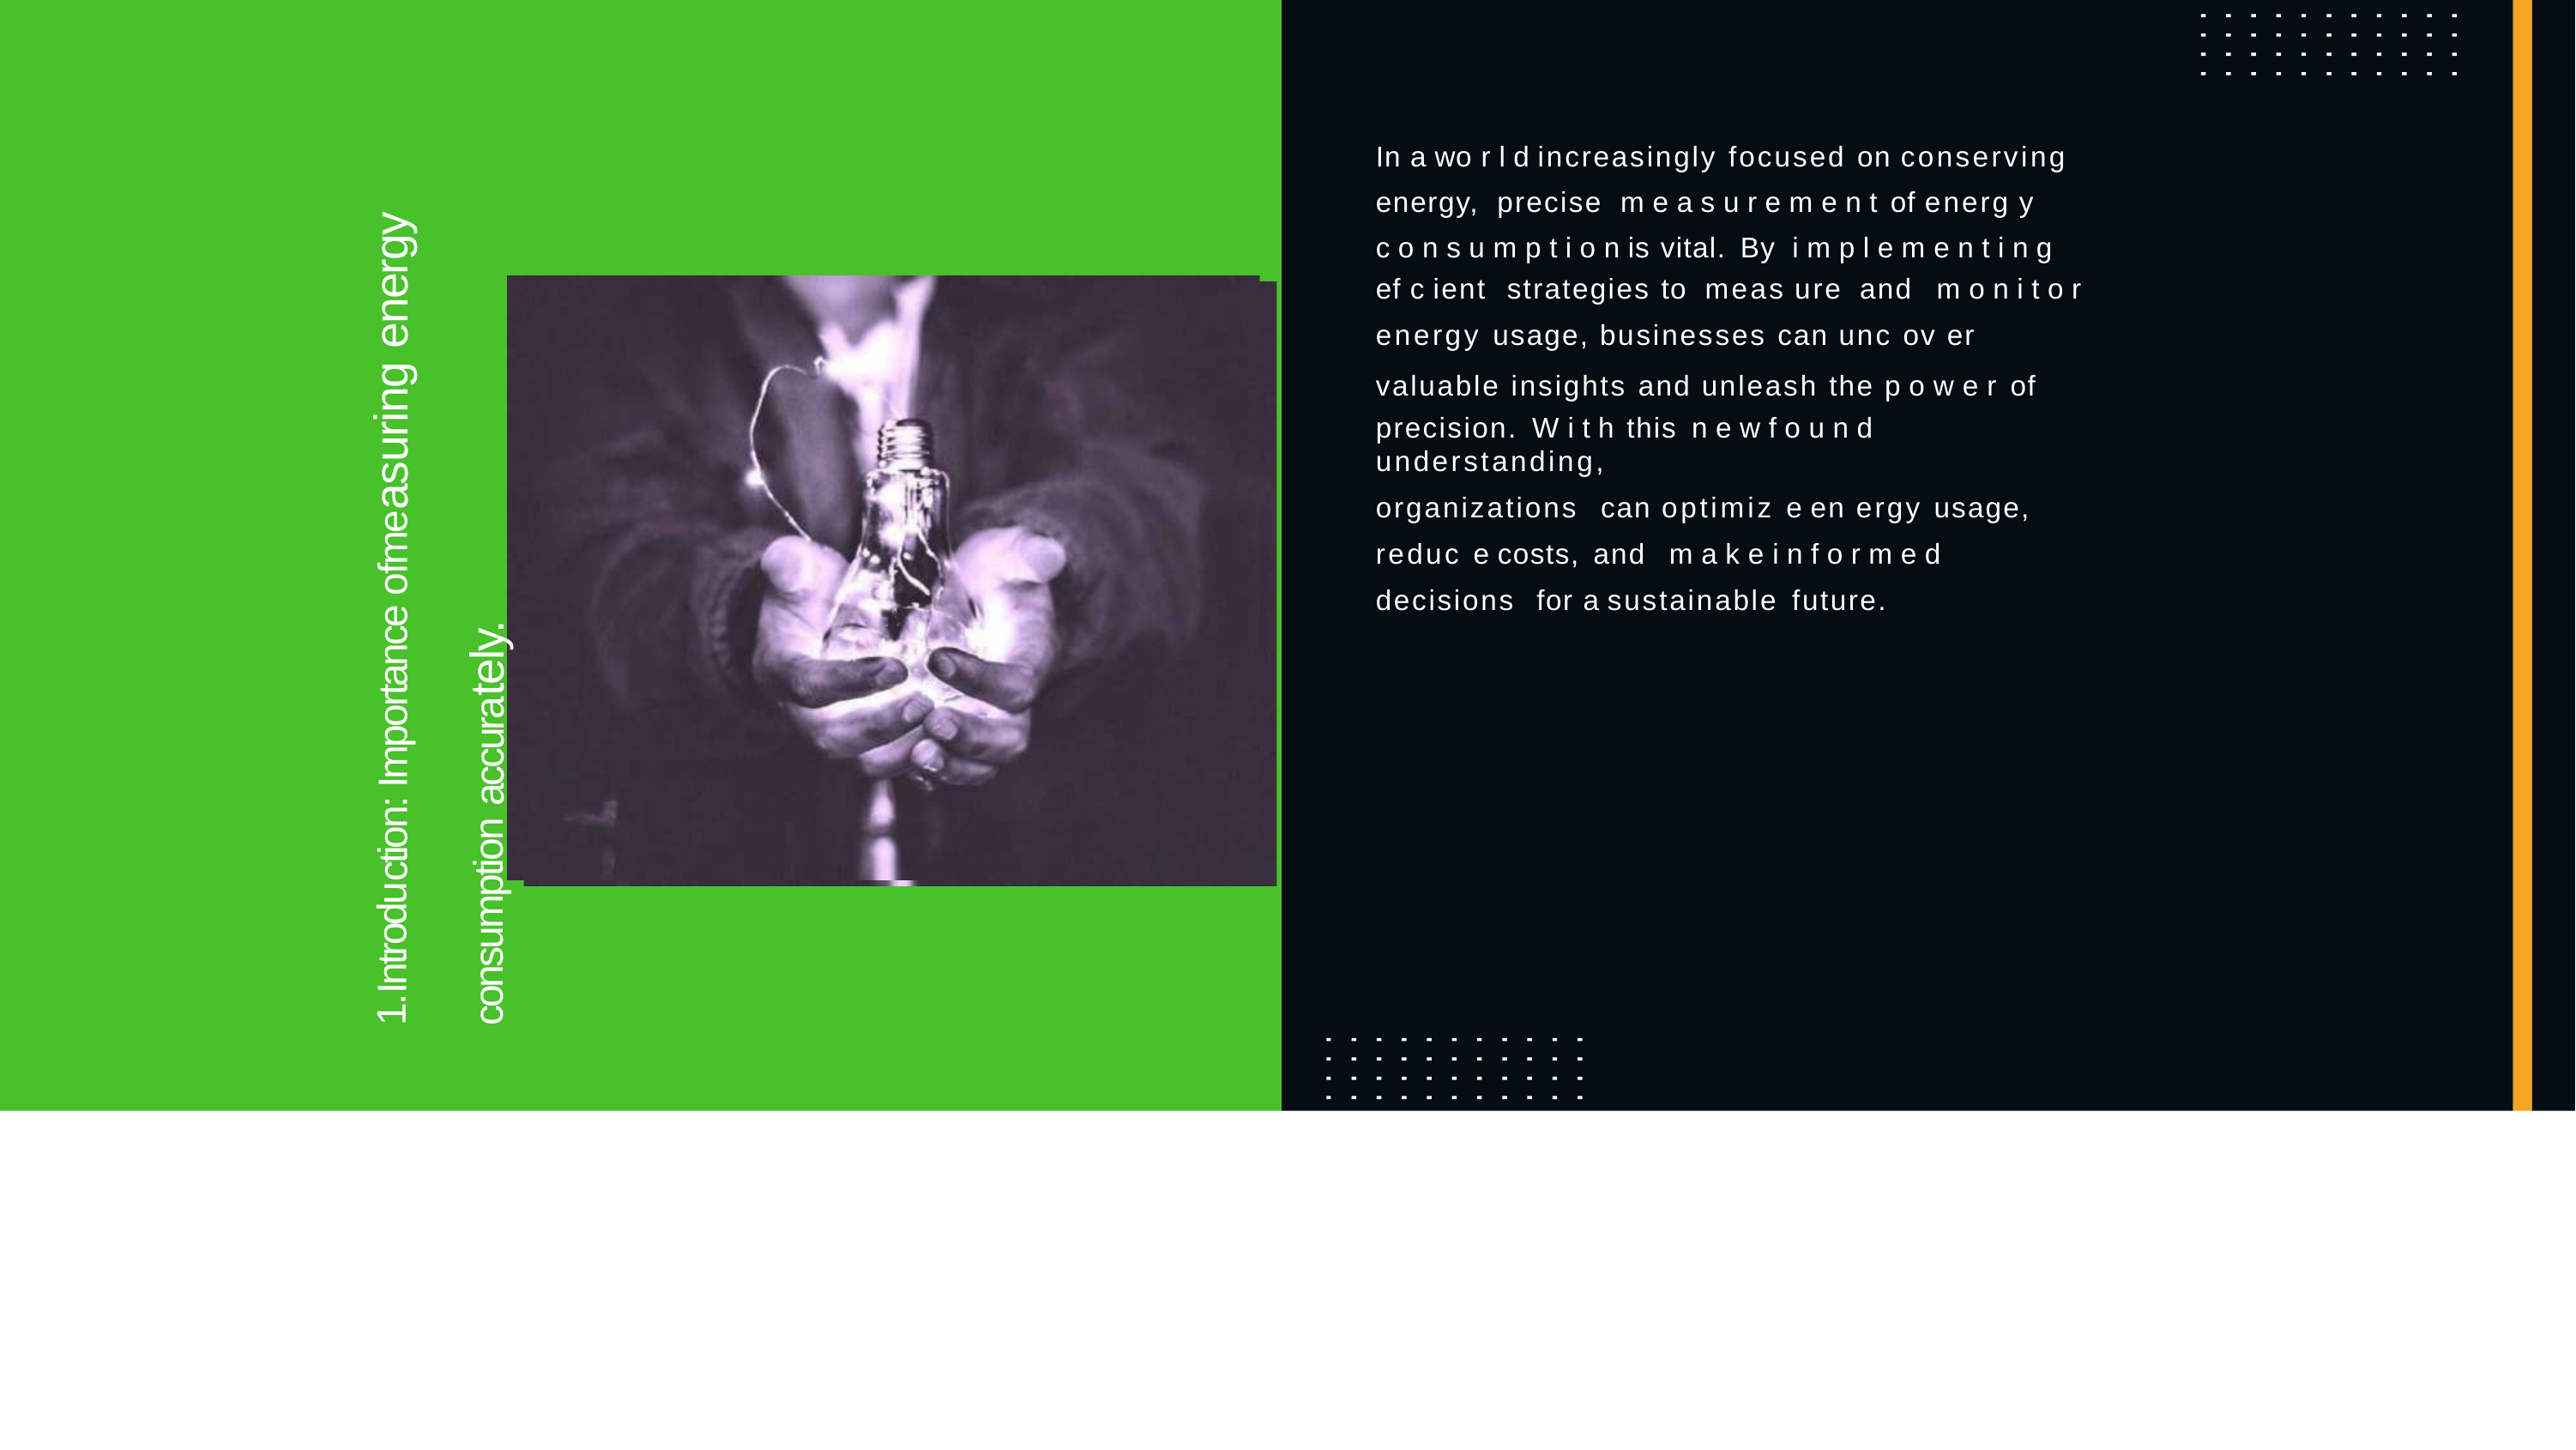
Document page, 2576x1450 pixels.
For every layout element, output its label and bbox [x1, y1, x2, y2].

text_box [2513, 0, 2576, 1111]
text_box [506, 275, 1277, 886]
text_box [0, 0, 2511, 1111]
